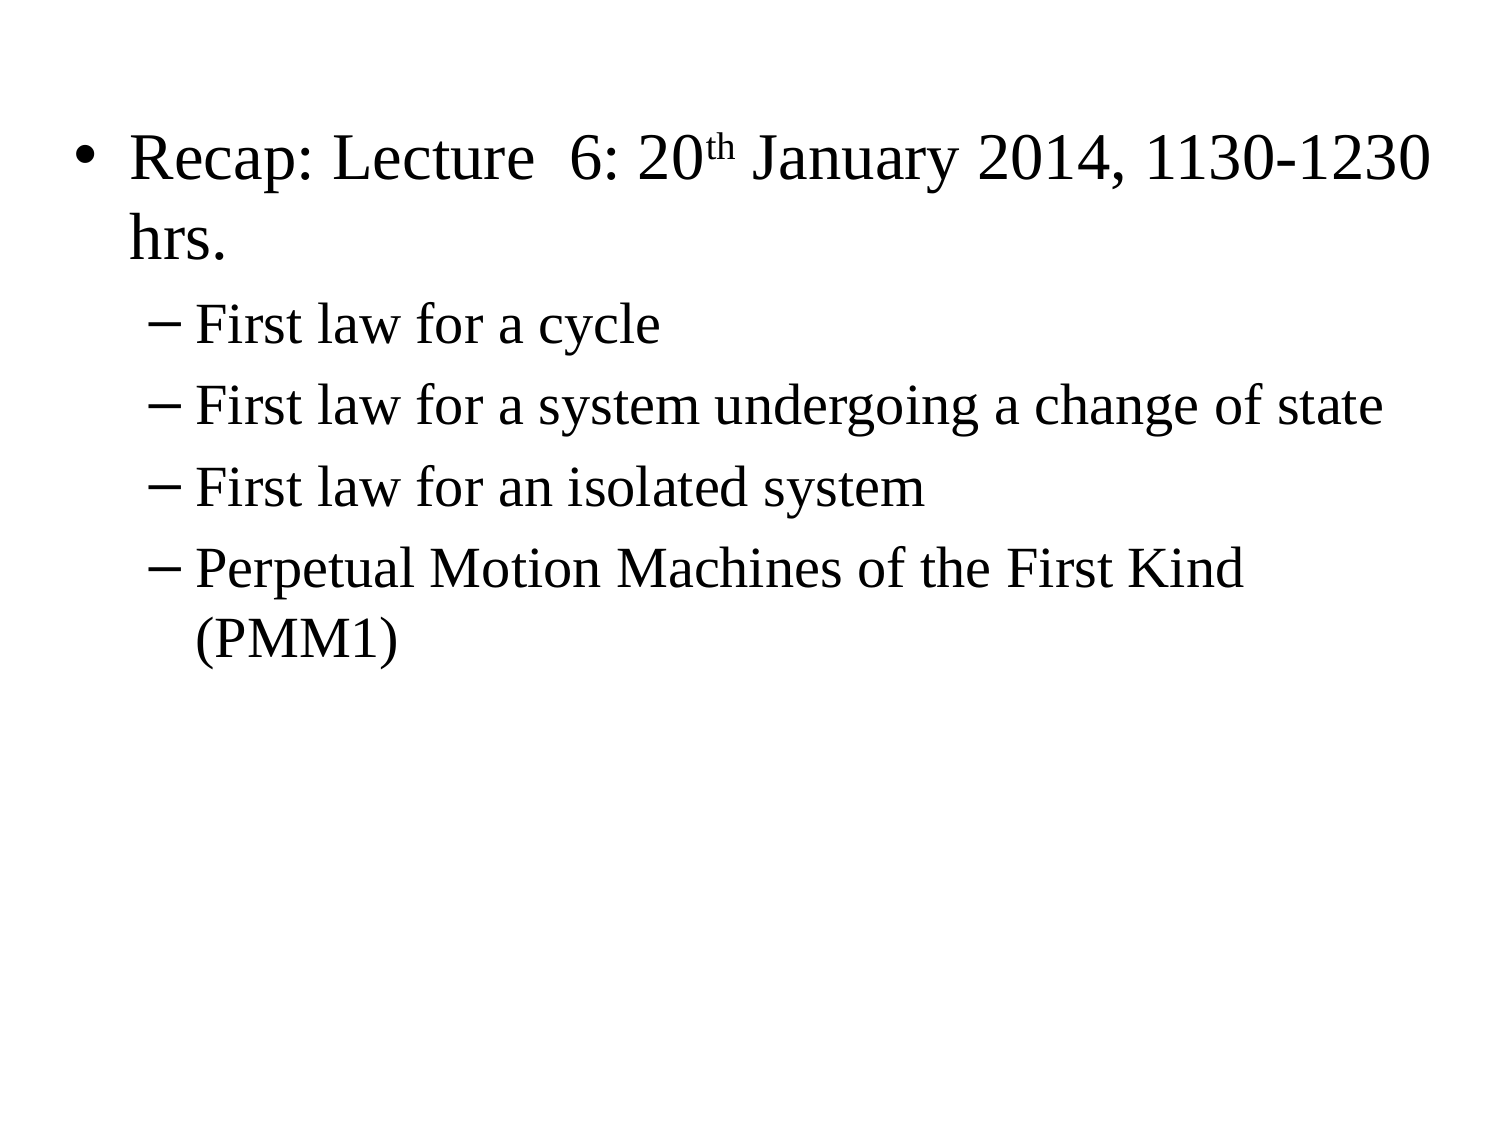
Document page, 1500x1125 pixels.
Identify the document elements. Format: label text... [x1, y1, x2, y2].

list Recap: Lecture 6: 20th January 2014, 1130-1230 hrs. First law for a cycle First law for a system undergoing a change of state First law for an isolated system Perpetual Motion Machines of the First Kind (PMM1) [58, 105, 1465, 903]
